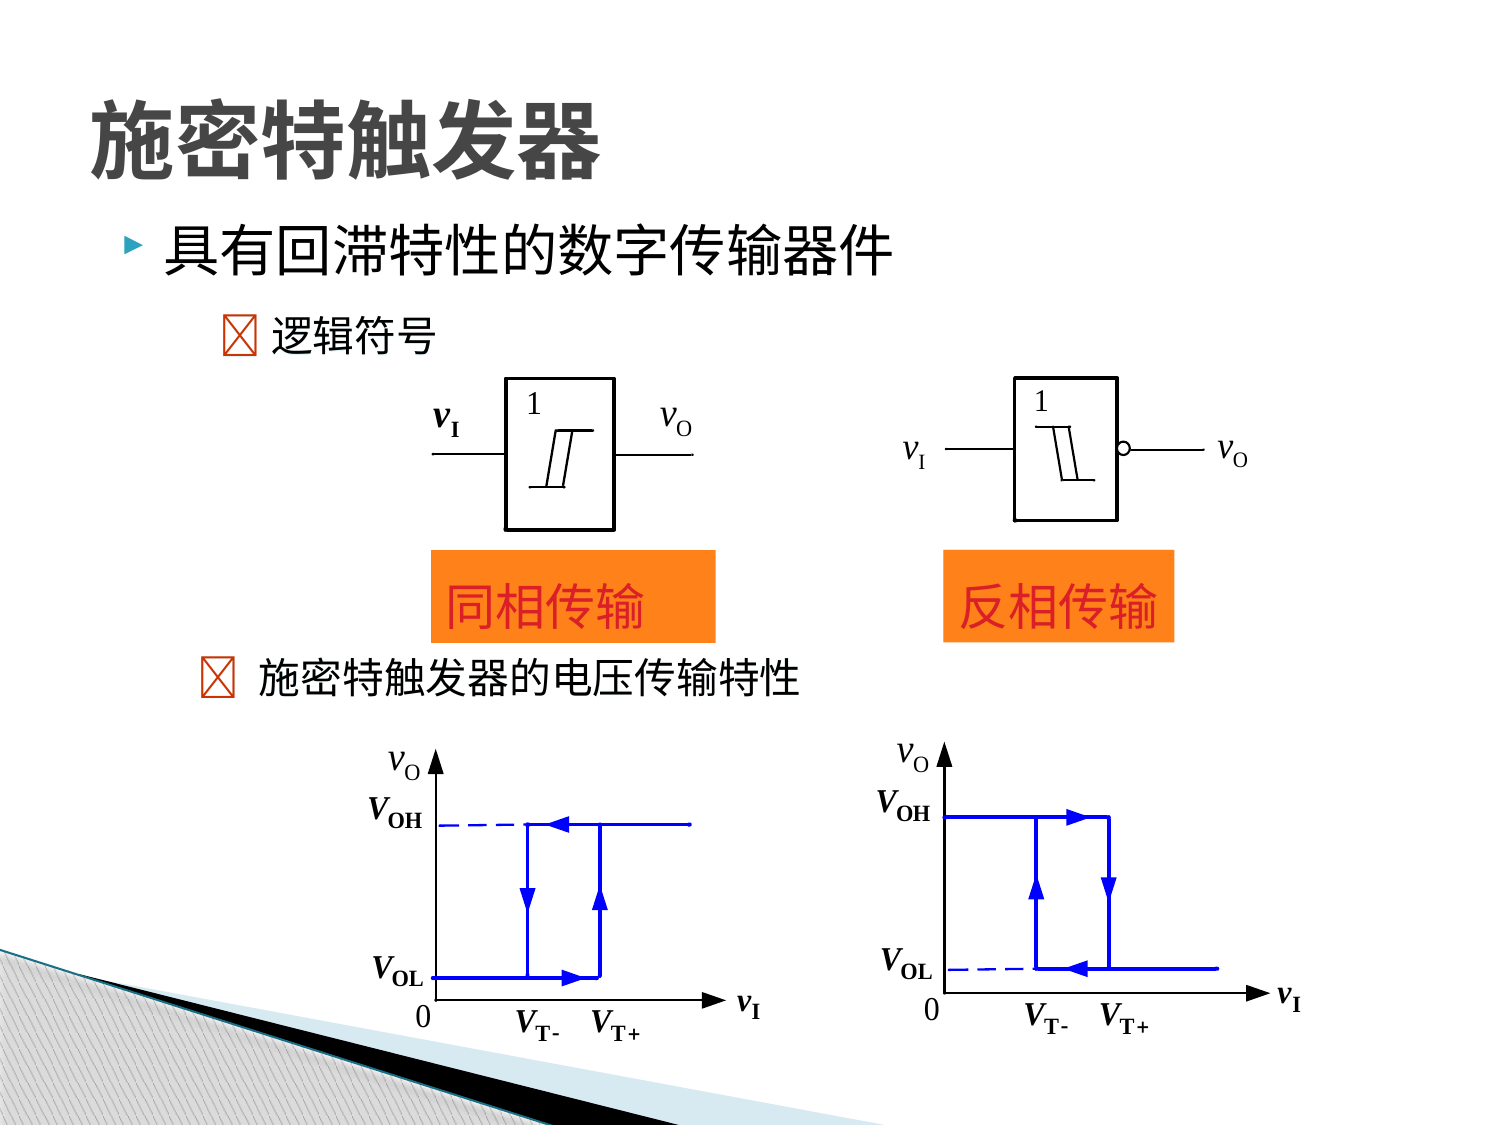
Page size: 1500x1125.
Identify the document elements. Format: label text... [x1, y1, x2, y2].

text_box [182, 302, 905, 1054]
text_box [909, 371, 1312, 1047]
list 具有回滞特性的数字传输器件 [88, 208, 1439, 304]
title 施密特触发器 [75, 45, 1425, 233]
